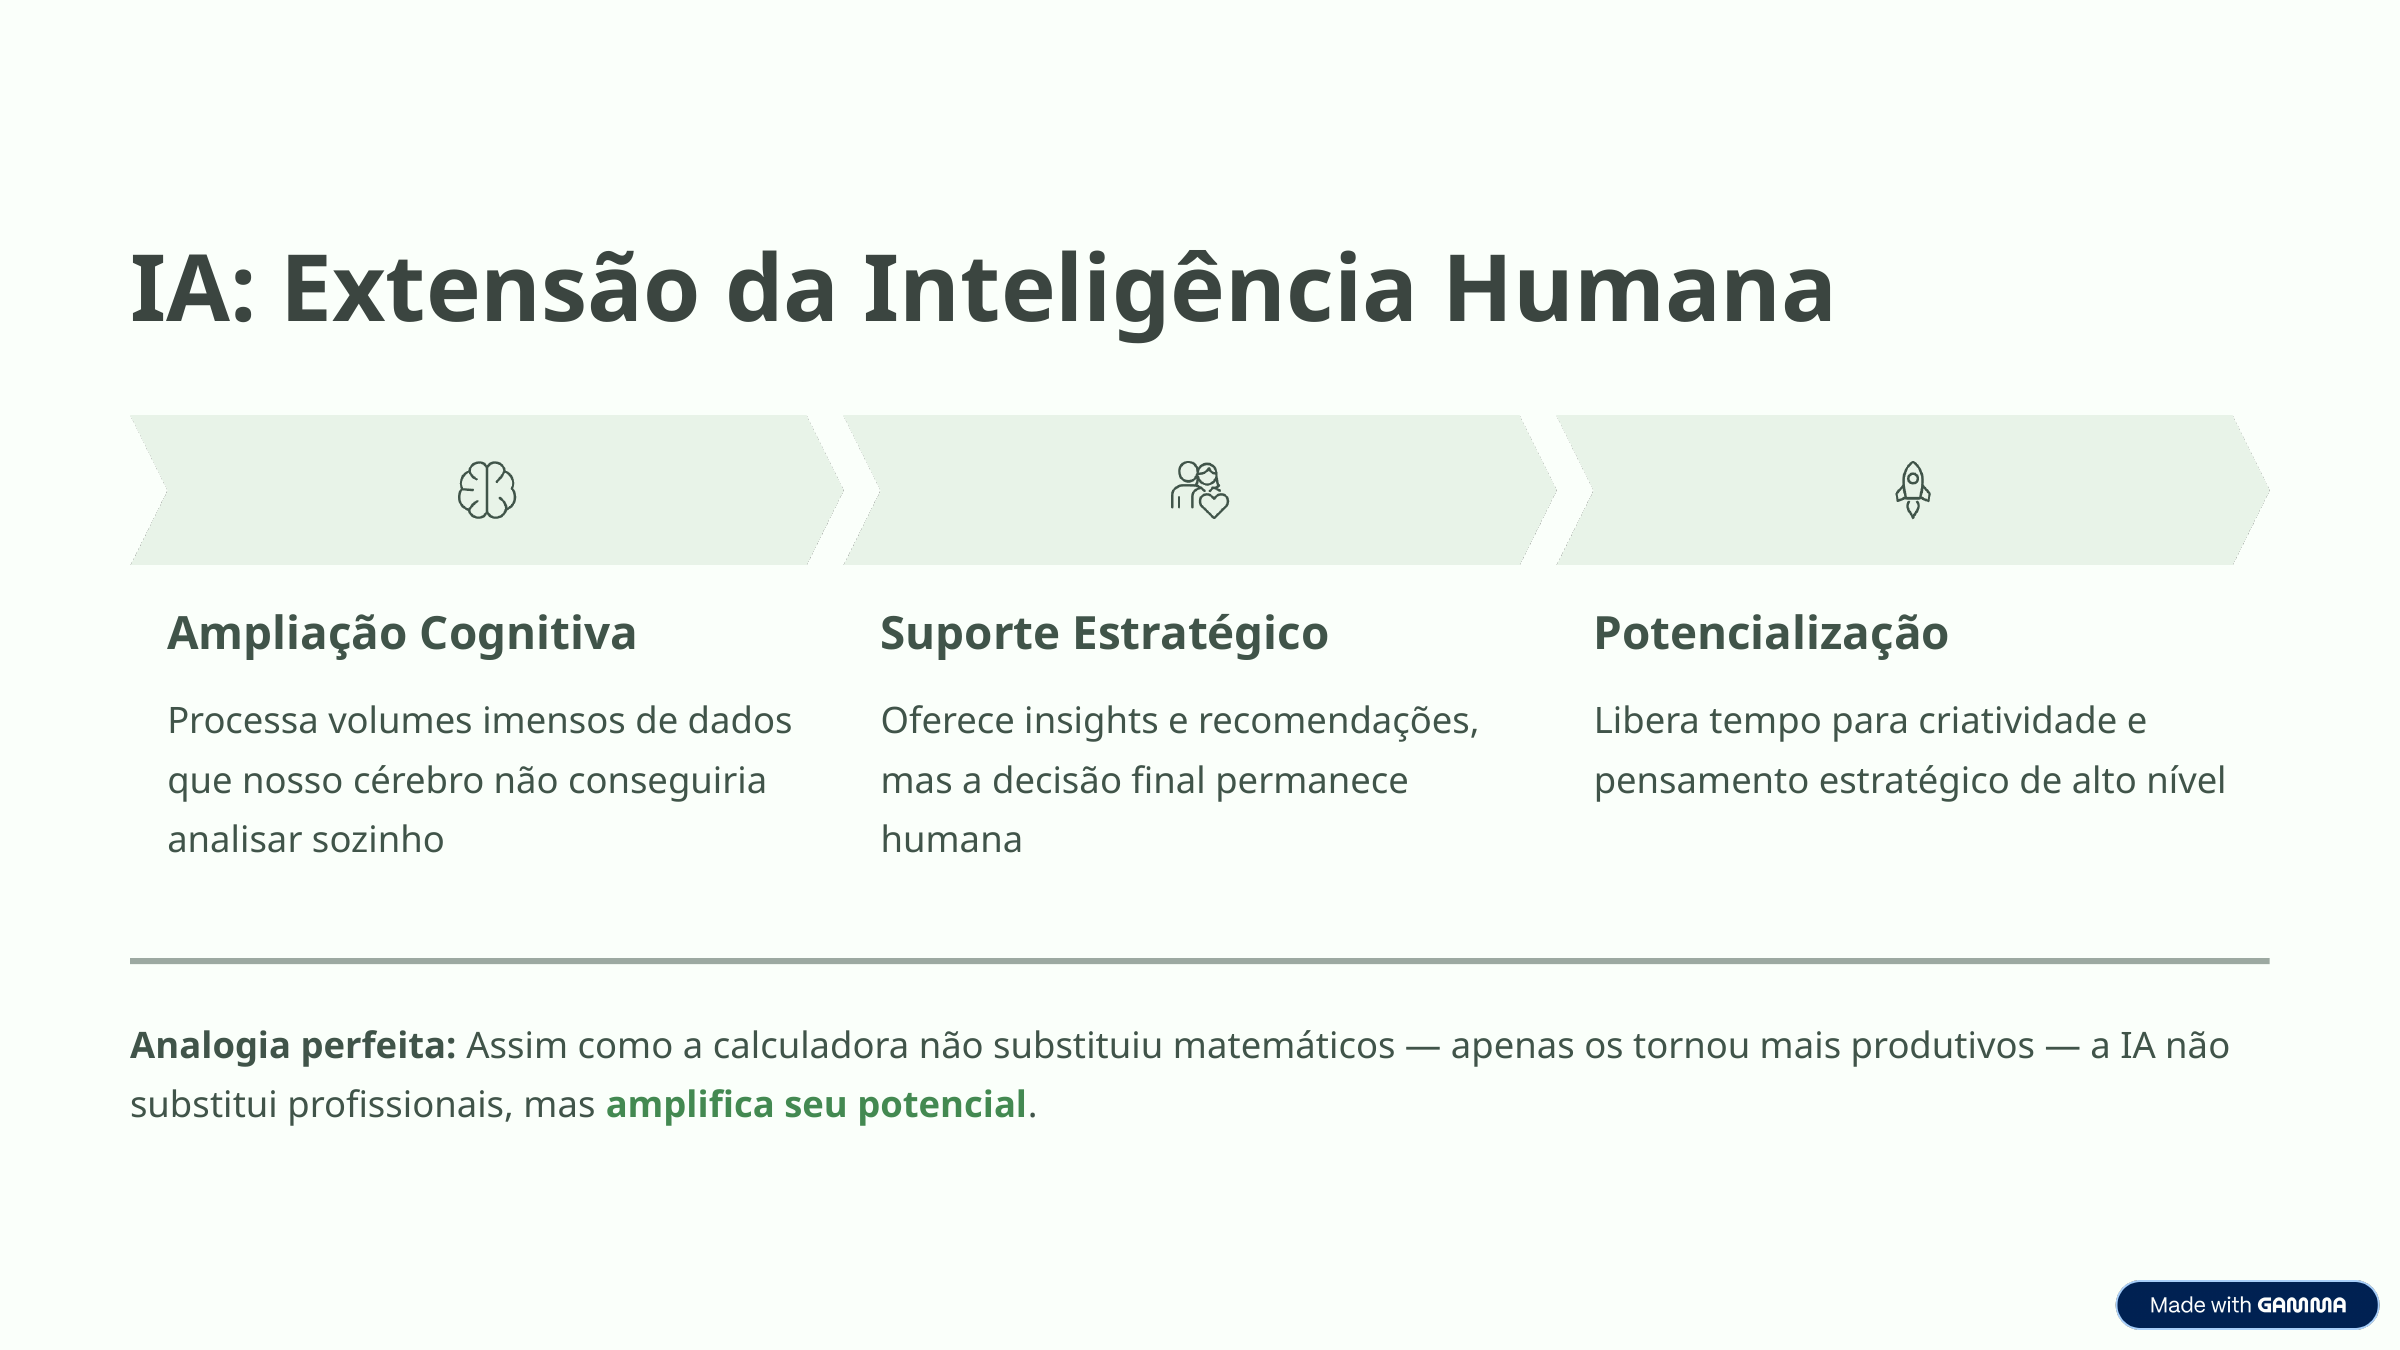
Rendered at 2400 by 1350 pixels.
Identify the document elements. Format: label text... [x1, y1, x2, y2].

text_box Analogia perfeita: Assim como a calculadora não substituiu matemáticos — apenas os tornou mais produtivos — a IA não substitui profissionais, mas amplifica seu potencial. [130, 1006, 2270, 1126]
text_box Suporte Estratégico [880, 601, 1350, 660]
text_box [130, 958, 2270, 965]
text_box Libera tempo para criatividade e pensamento estratégico de alto nível [1593, 681, 2233, 861]
text_box Ampliação Cognitiva [167, 601, 657, 660]
text_box Oferece insights e recomendações, mas a decisão final permanece humana [880, 681, 1520, 861]
text_box Potencialização [1593, 601, 2059, 660]
picture [2106, 1271, 2389, 1339]
text_box IA: Extensão da Inteligência Humana [130, 224, 1872, 342]
text_box Processa volumes imensos de dados que nosso cérebro não conseguiria analisar sozinho [167, 681, 807, 861]
picture [130, 415, 2270, 565]
